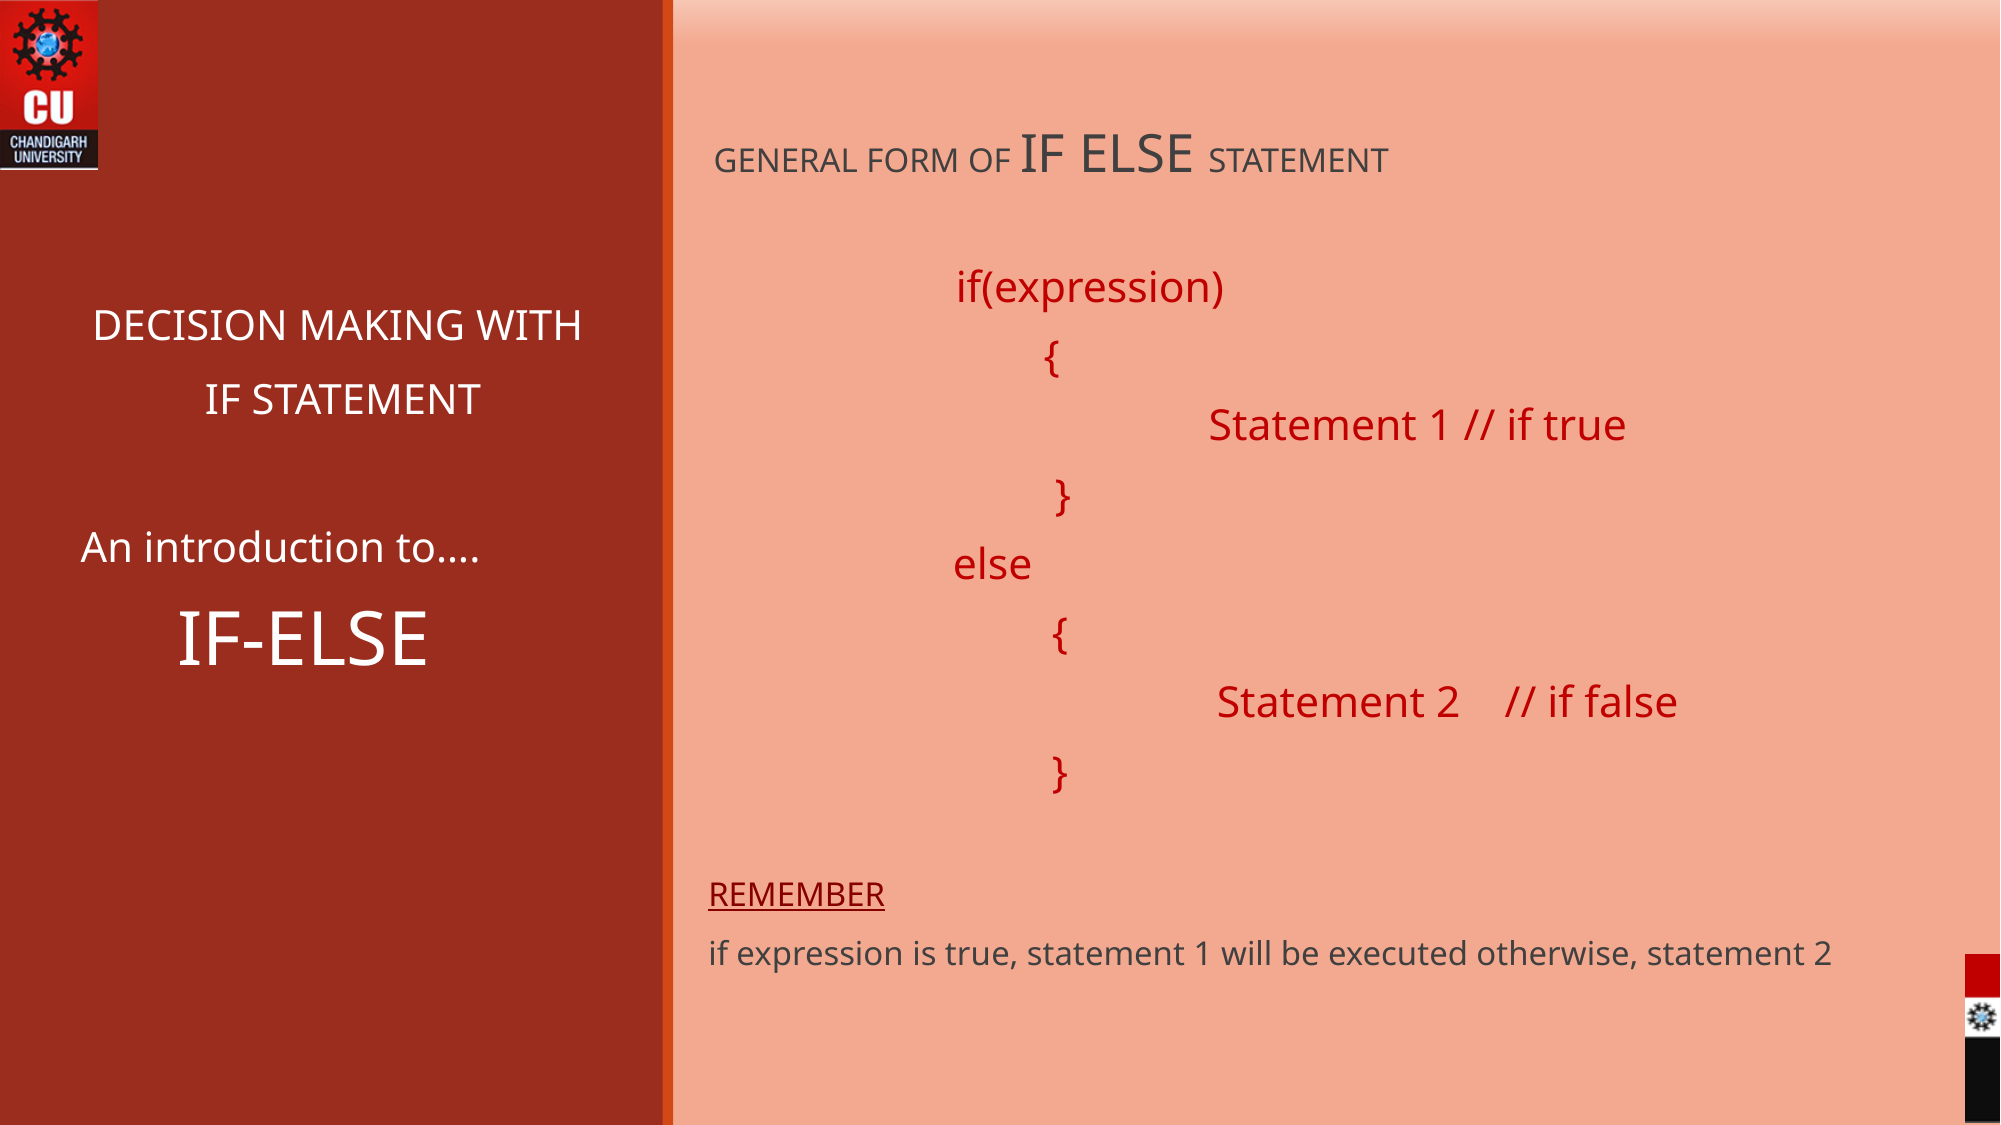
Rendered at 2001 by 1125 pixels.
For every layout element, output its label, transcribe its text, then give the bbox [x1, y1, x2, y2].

picture [0, 0, 99, 171]
list GENERAL FORM OF IF ELSE STATEMENT if(expression) { Statement 1 // if true } else { Statement 2 // if false } REMEMBER if expression is true, statement 1 will be executed otherwise, statement 2 [699, 119, 1984, 982]
picture [1964, 953, 2000, 1124]
list DECISION MAKING WITH IF STATEMENT An introduction to…. IF-ELSE [33, 296, 643, 851]
